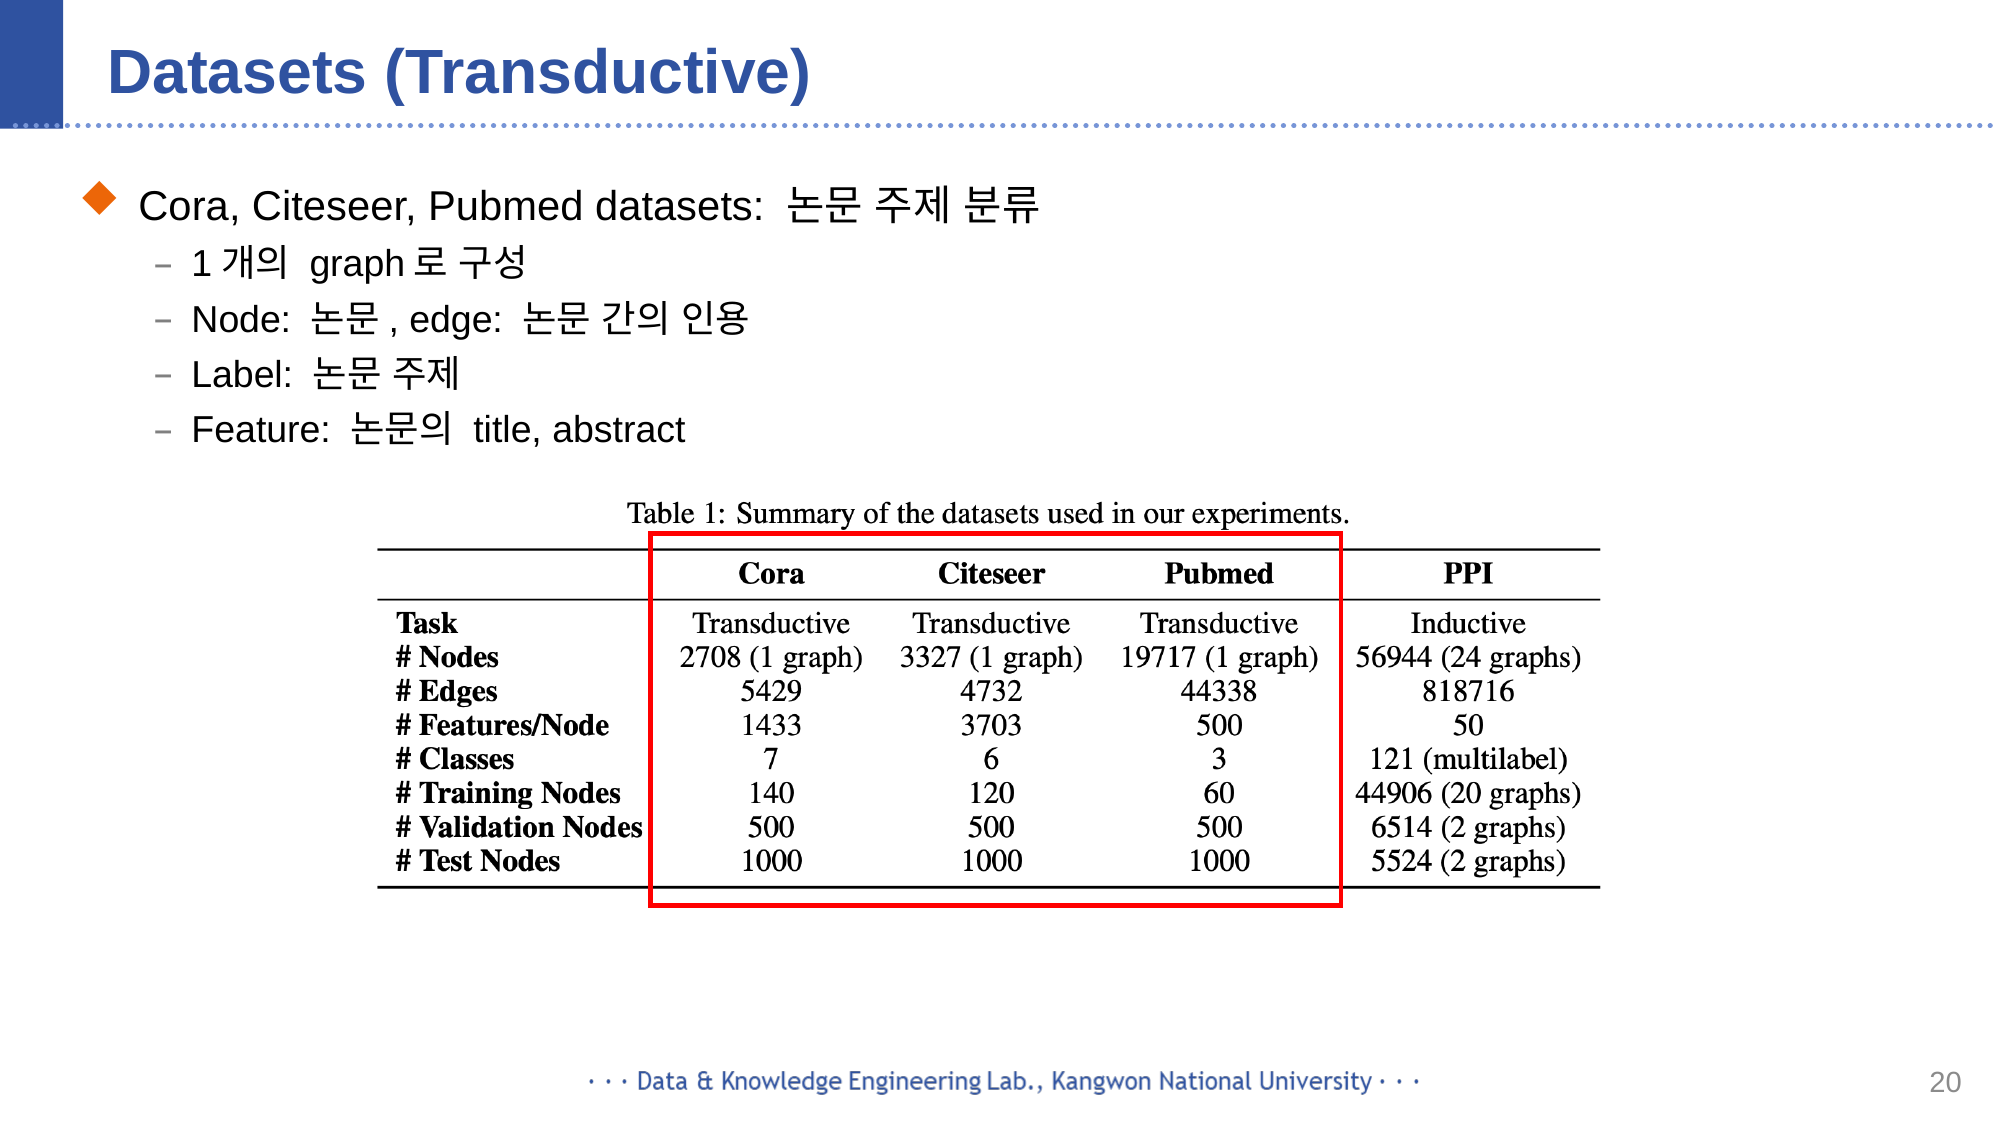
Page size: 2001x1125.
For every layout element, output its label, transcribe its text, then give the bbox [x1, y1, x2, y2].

picture [362, 472, 1638, 922]
title Datasets (Transductive) [92, 29, 1818, 109]
picture [572, 1058, 1428, 1111]
list Cora, Citeseer, Pubmed datasets: 논문 주제 분류 1개의 graph로 구성 Node: 논문, edge: 논문 간의 인용 Label: 논문 주제 Feature: 논문의 title, abstract [63, 171, 1937, 1014]
slide_number 20 [1526, 1051, 1977, 1111]
